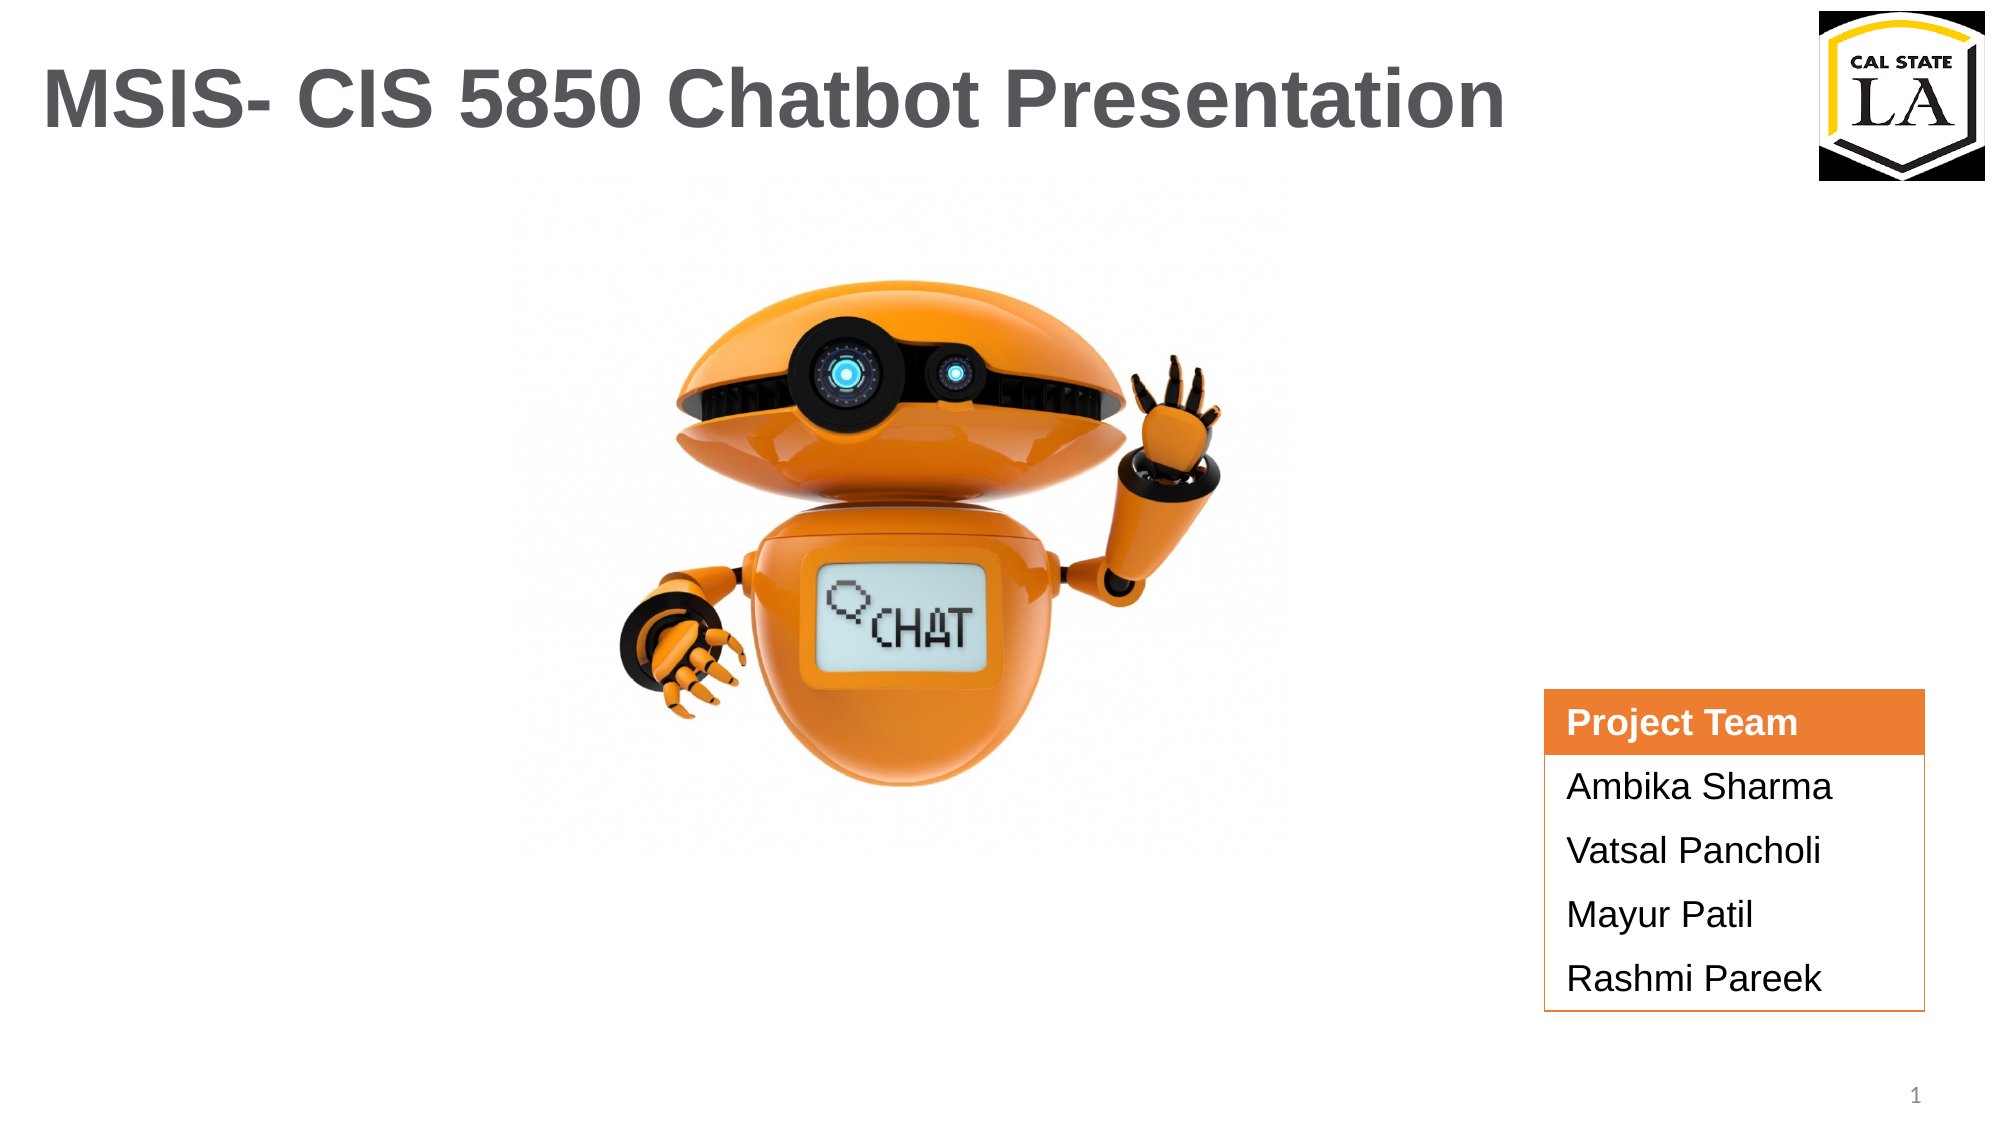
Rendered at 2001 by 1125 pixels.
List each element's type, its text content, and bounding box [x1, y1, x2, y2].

text_box MSIS- CIS 5850 Chatbot Presentation [42, 0, 1728, 146]
table_header Project Team [1545, 691, 1924, 755]
table_cell Rashmi Pareek [1545, 947, 1924, 1010]
picture [1819, 11, 1985, 181]
table_cell Mayur Patil [1545, 883, 1924, 947]
picture [510, 172, 1292, 858]
table_cell Vatsal Pancholi [1545, 819, 1924, 883]
slide_number 1 [1847, 1064, 1937, 1124]
table_cell Ambika Sharma [1545, 755, 1924, 819]
